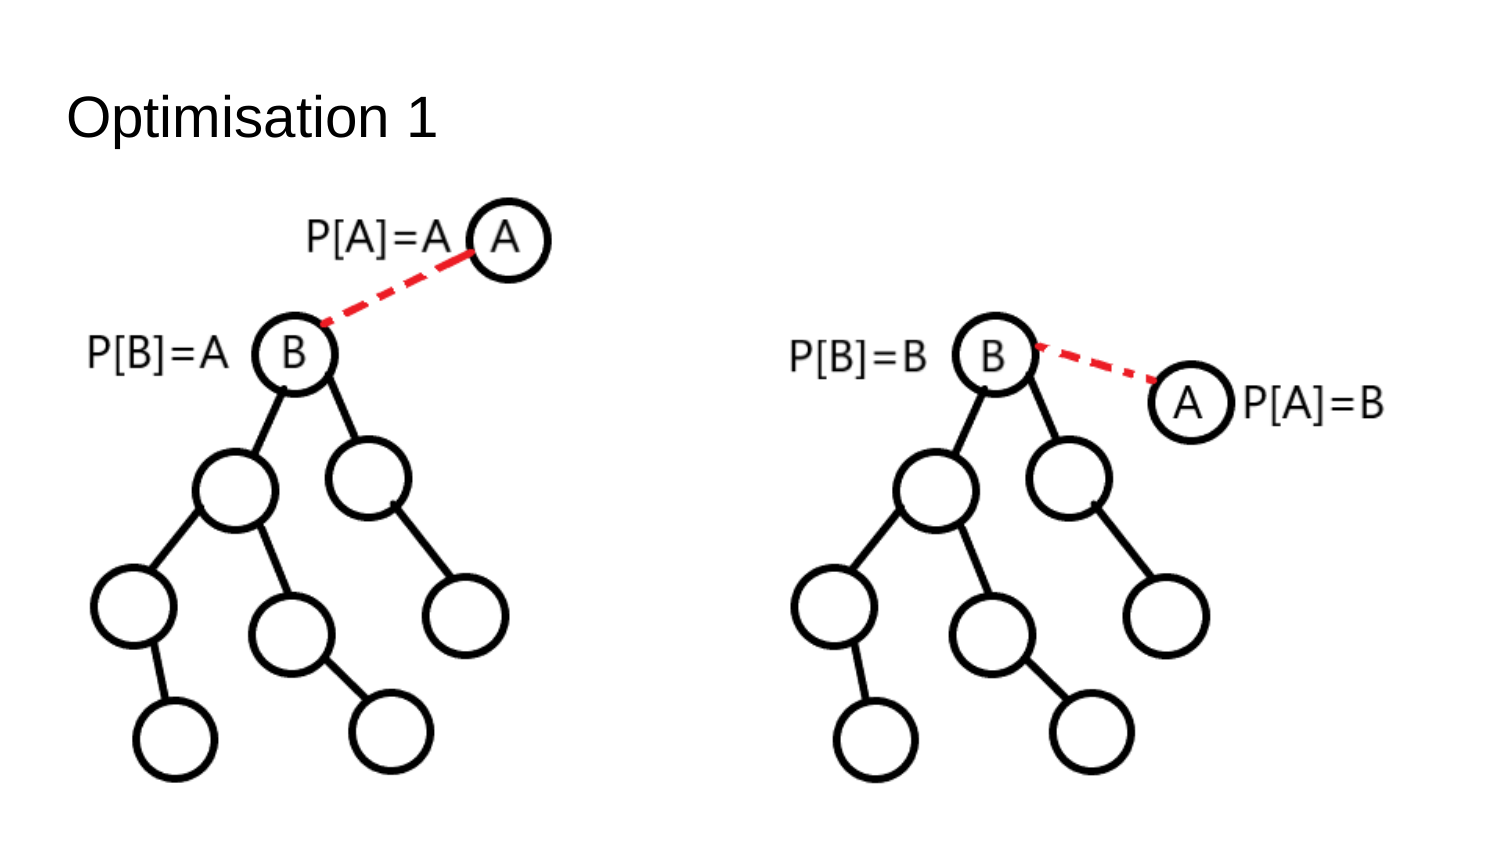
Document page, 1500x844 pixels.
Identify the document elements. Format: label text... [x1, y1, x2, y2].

title Optimisation 1 [51, 64, 1449, 159]
picture [23, 179, 613, 808]
picture [689, 179, 1436, 799]
